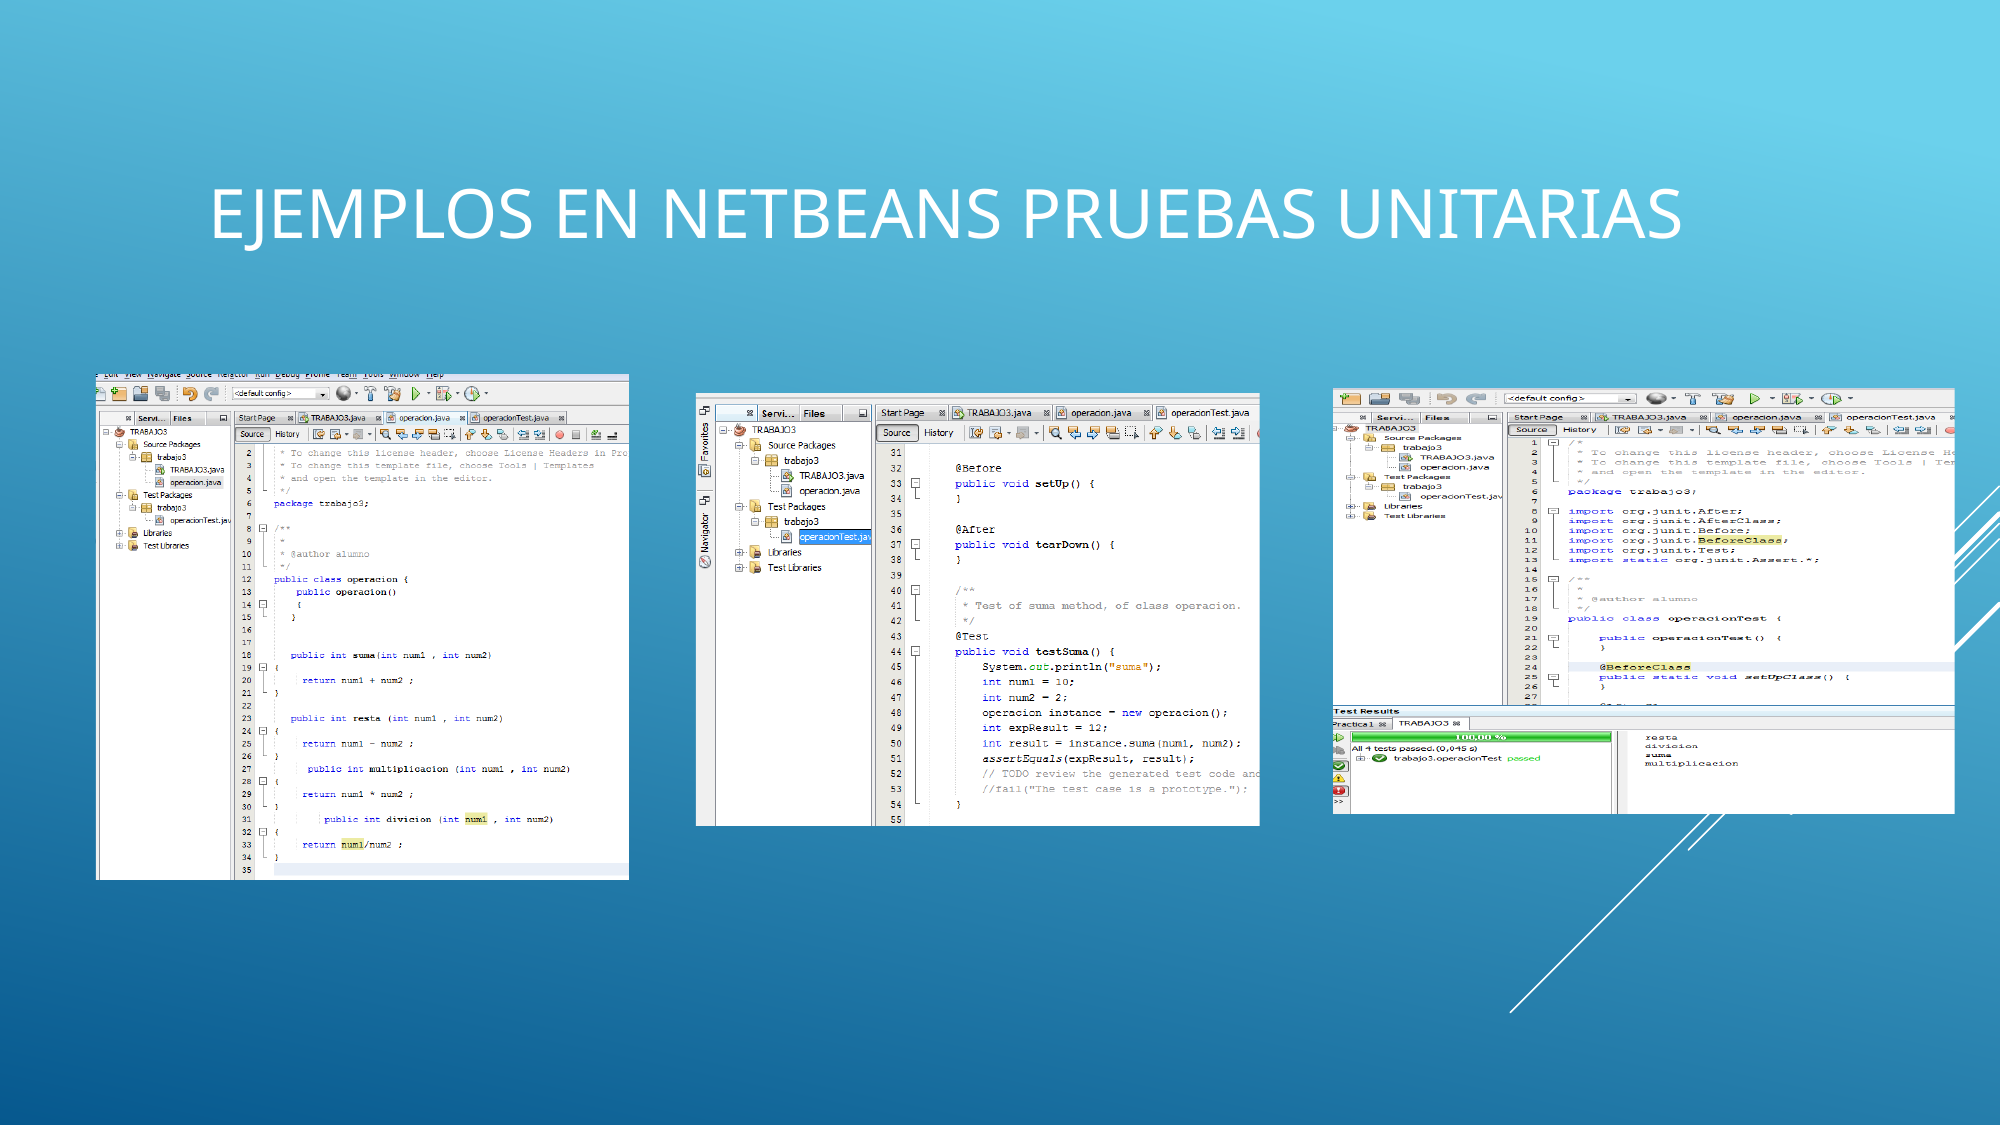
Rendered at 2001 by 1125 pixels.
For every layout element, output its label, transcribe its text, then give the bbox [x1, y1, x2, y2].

title Ejemplos en netbeans Pruebas Unitarias [193, 122, 1748, 300]
picture [695, 393, 1260, 826]
picture [1332, 388, 1955, 814]
picture [95, 373, 630, 881]
